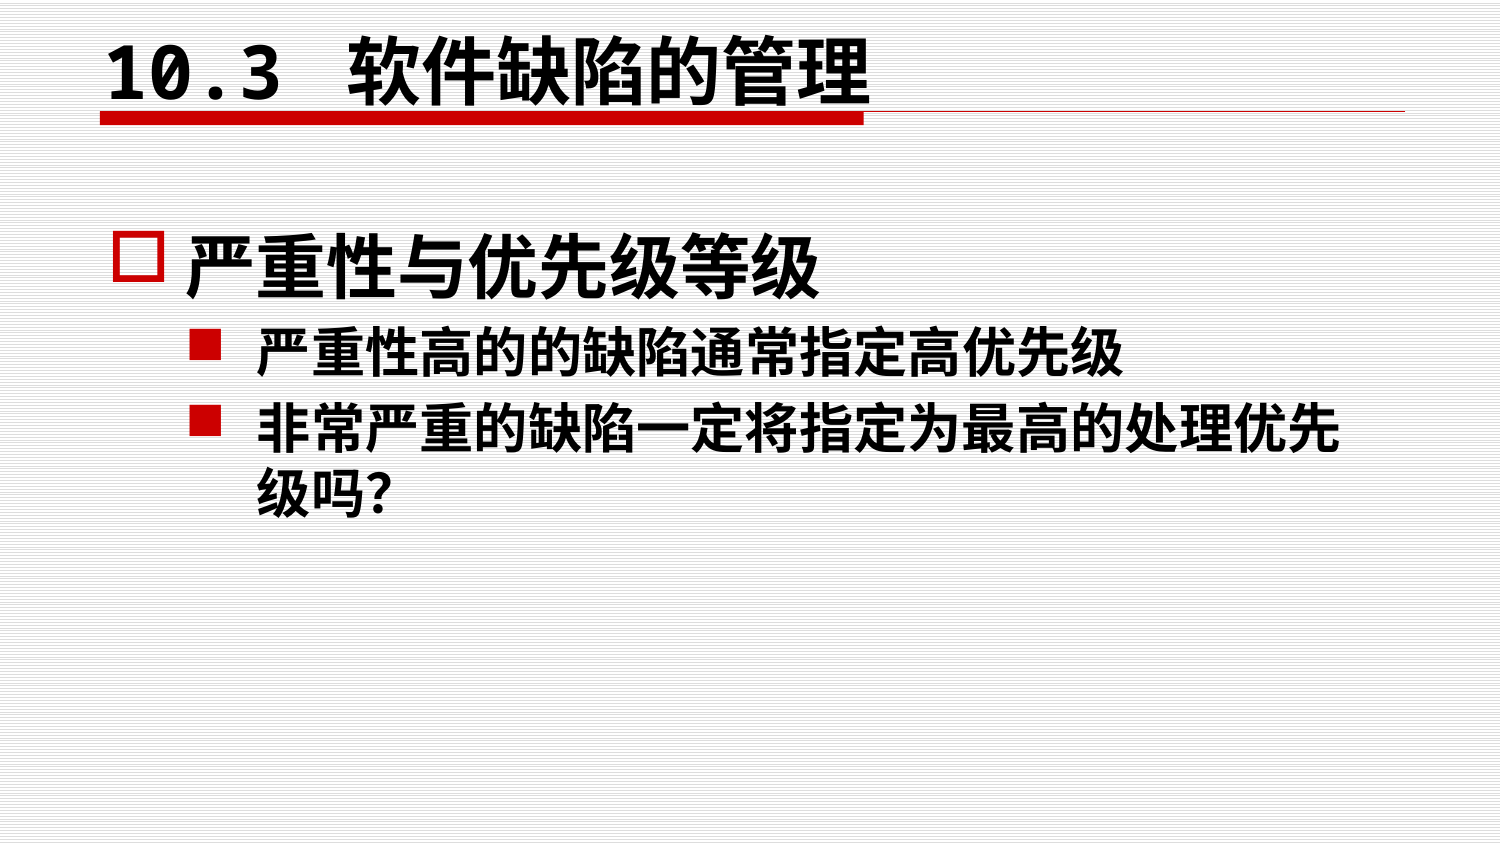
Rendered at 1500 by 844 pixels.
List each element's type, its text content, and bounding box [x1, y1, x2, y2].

title 10.3 软件缺陷的管理 [88, 0, 1401, 123]
list 严重性与优先级等级 严重性高的的缺陷通常指定高优先级 非常严重的缺陷一定将指定为最高的处理优先级吗？ [92, 215, 1406, 741]
